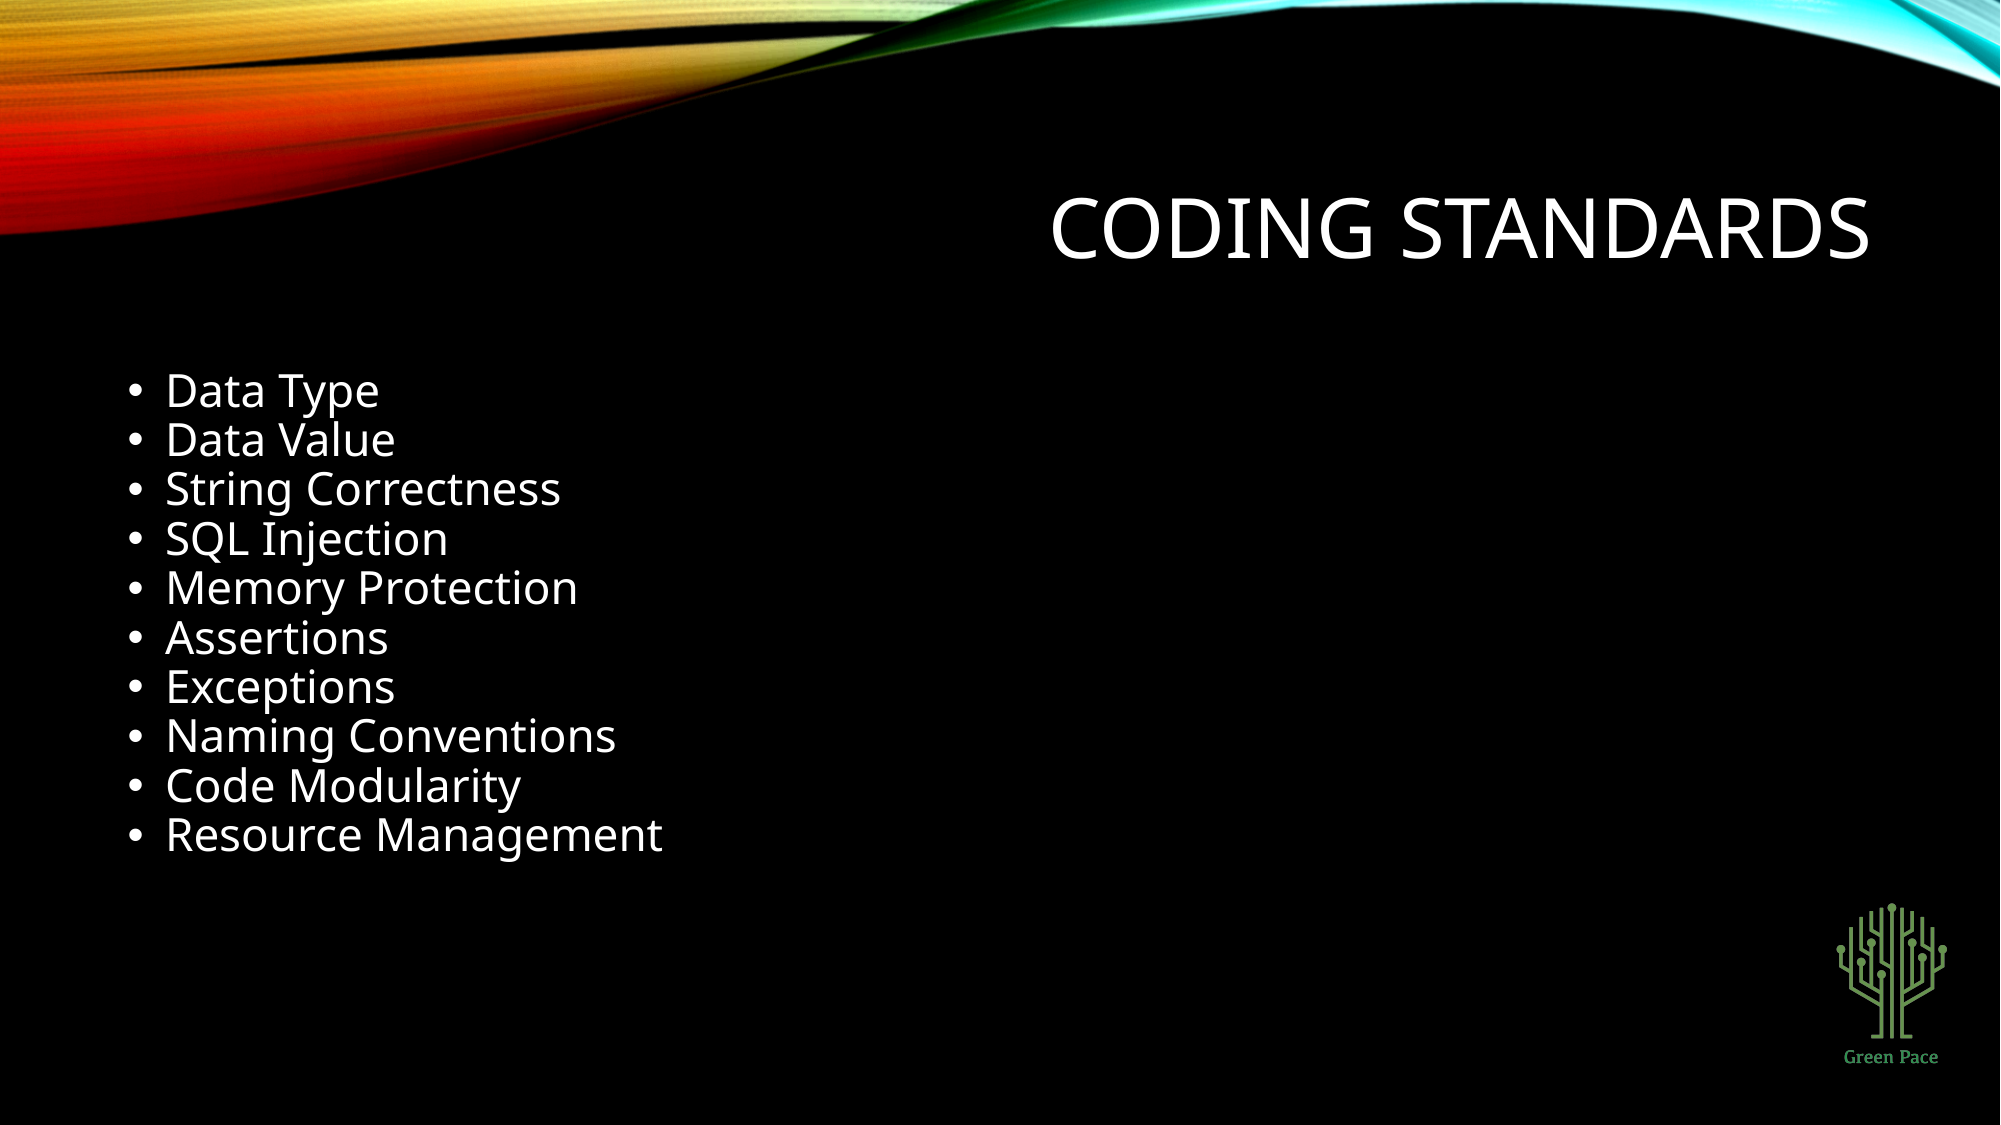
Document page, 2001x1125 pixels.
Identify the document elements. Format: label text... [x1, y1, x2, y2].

title CODING STANDARDS [474, 125, 1888, 338]
picture [0, 0, 2000, 237]
picture [1817, 892, 1964, 1082]
list Data Type Data Value String Correctness SQL Injection Memory Protection Assertions Exceptions Naming Conventions Code Modularity Resource Management [112, 360, 1888, 1021]
